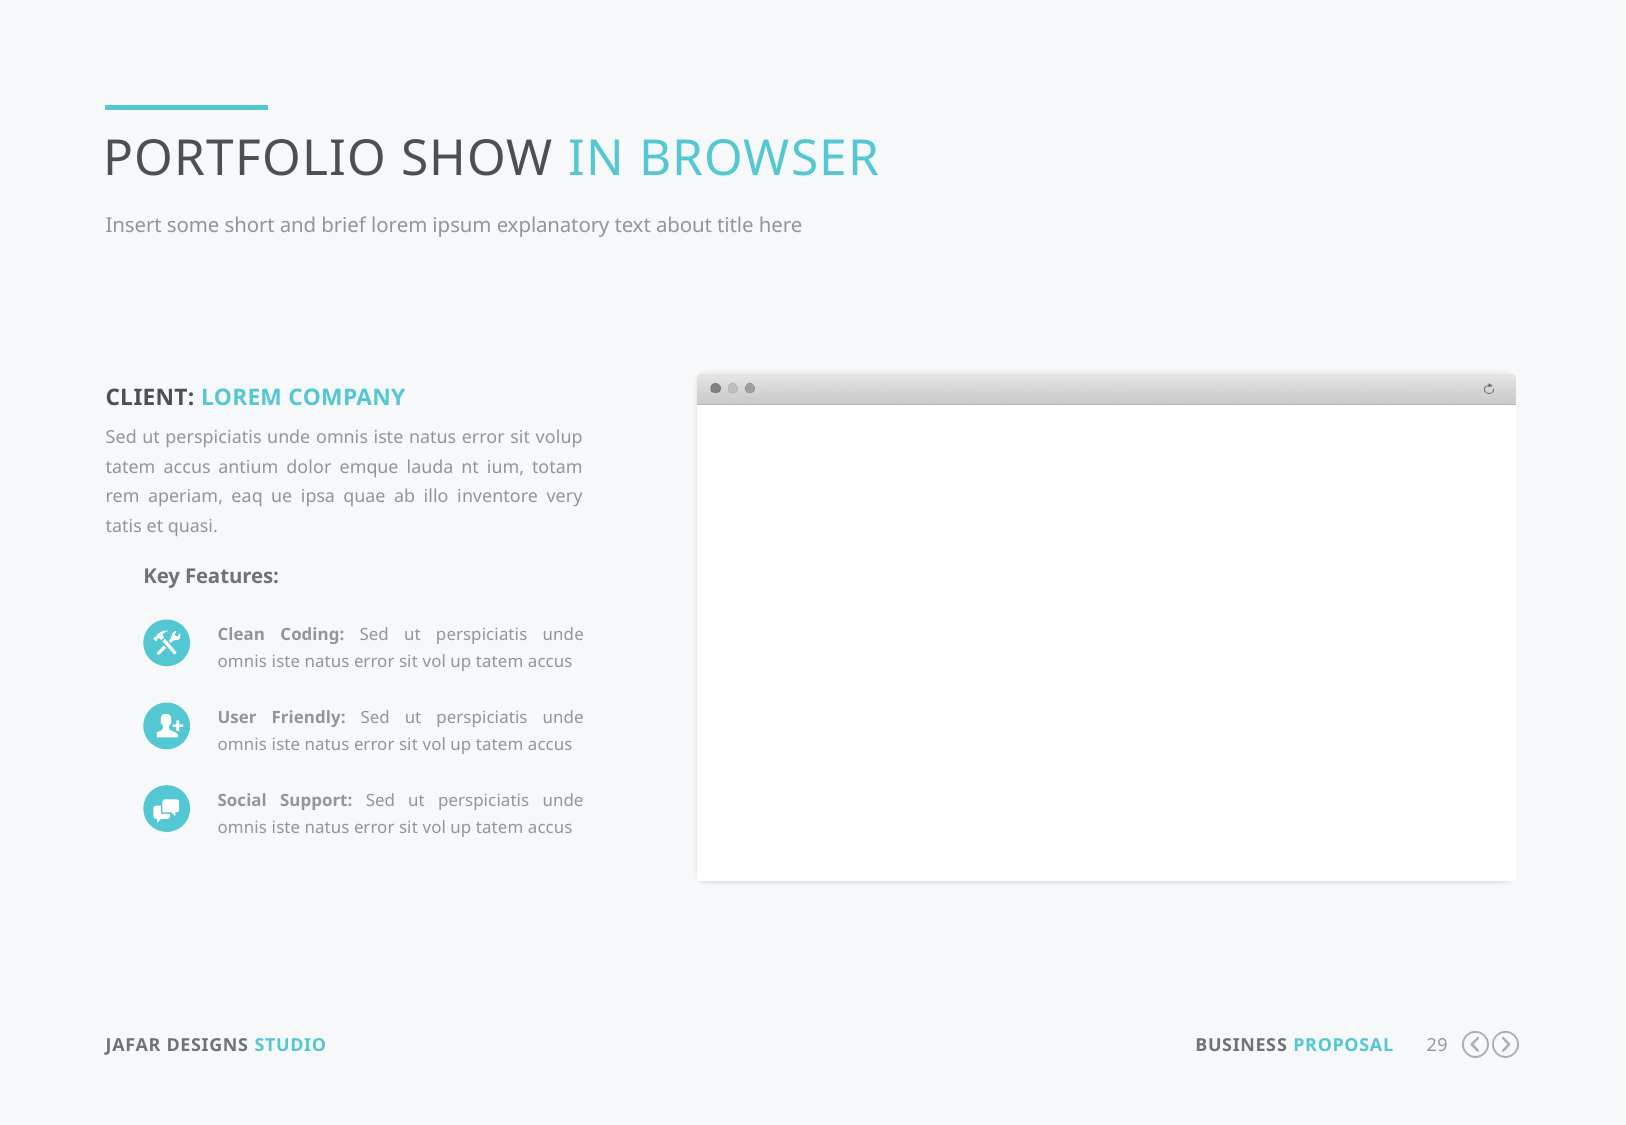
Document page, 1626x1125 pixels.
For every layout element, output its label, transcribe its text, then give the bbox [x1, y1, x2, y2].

picture [693, 369, 1518, 892]
text_box Key Features: [143, 558, 582, 588]
text_box Sed ut perspiciatis unde omnis iste natus error sit volup tatem accus antium dolor emque lauda nt ium, totam rem aperiam, eaq ue ipsa quae ab illo inventore very tatis et quasi. [105, 418, 584, 536]
text_box Social Support: Sed ut perspiciatis unde omnis iste natus error sit vol up tatem accus [217, 782, 584, 837]
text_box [143, 702, 191, 750]
text_box User Friendly: Sed ut perspiciatis unde omnis iste natus error sit vol up tatem accus [217, 699, 584, 755]
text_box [143, 619, 191, 667]
list Insert some short and brief lorem ipsum explanatory text about title here [105, 209, 1519, 241]
text_box Client: Lorem Company [105, 371, 584, 411]
text_box Clean Coding: Sed ut perspiciatis unde omnis iste natus error sit vol up tatem accus [217, 616, 584, 672]
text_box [143, 785, 191, 832]
list Portfolio show in browser [103, 125, 1518, 189]
